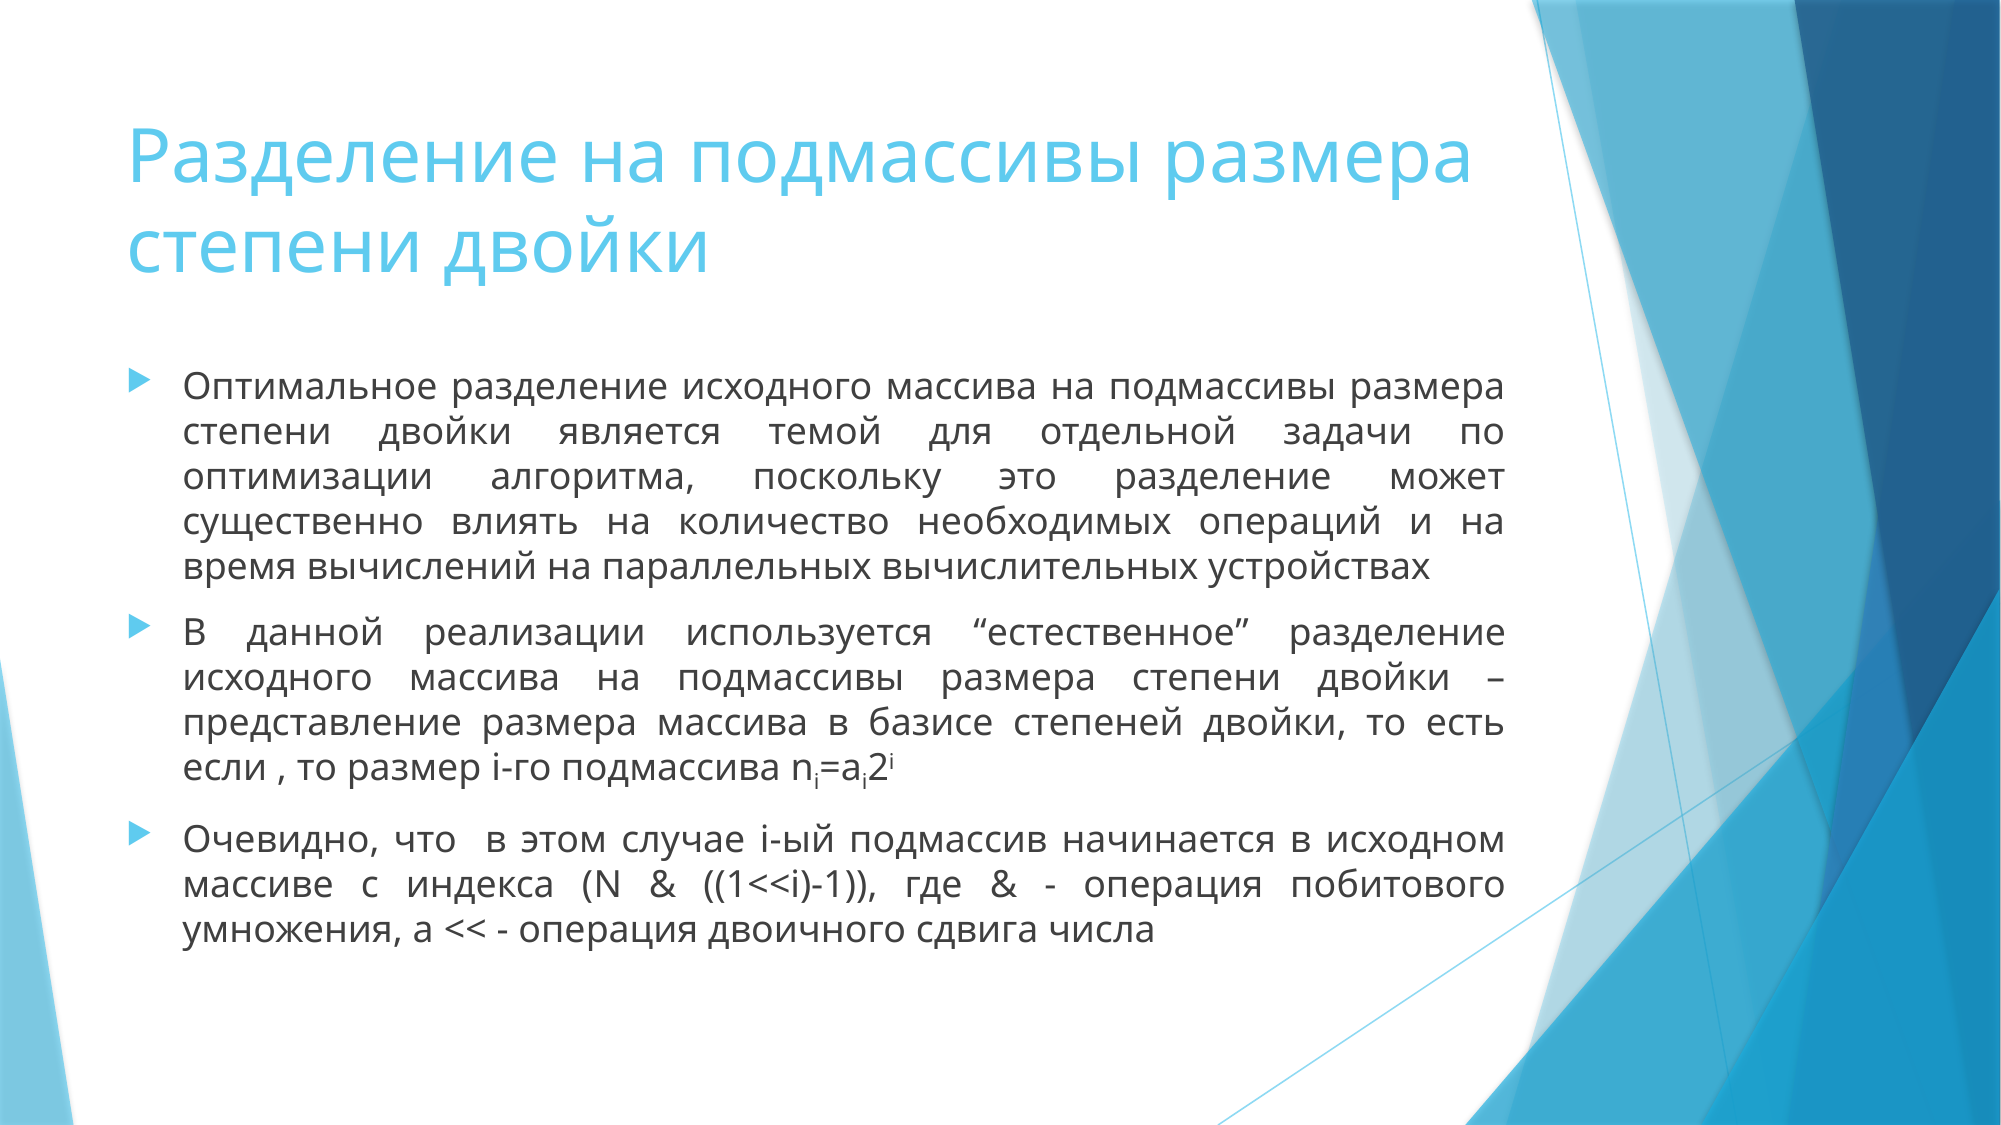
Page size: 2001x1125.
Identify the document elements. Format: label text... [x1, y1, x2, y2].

title Разделение на подмассивы размера степени двойки [111, 99, 1522, 317]
